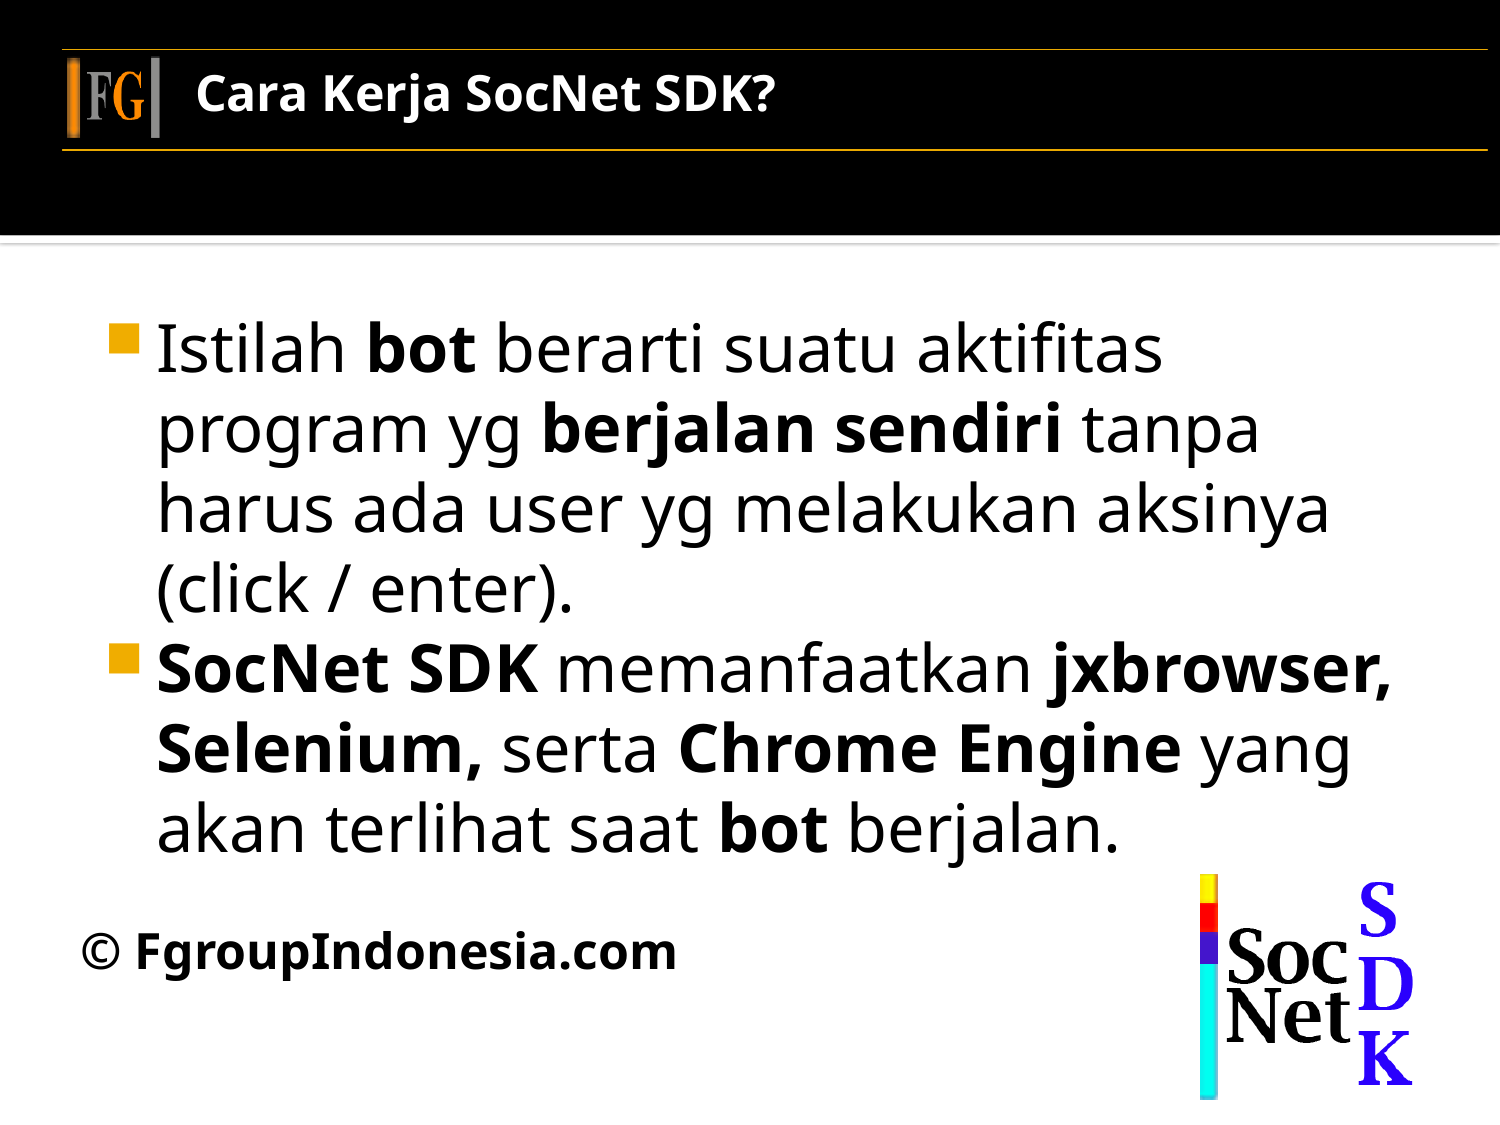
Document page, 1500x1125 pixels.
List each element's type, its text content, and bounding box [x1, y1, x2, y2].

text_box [61, 46, 1488, 150]
list Istilah bot berarti suatu aktifitas program yg berjalan sendiri tanpa harus ada user yg melakukan aksinya (click / enter). SocNet SDK memanfaatkan jxbrowser, Selenium, serta Chrome Engine yang akan terlihat saat bot berjalan. [75, 291, 1425, 874]
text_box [65, 874, 1428, 1104]
